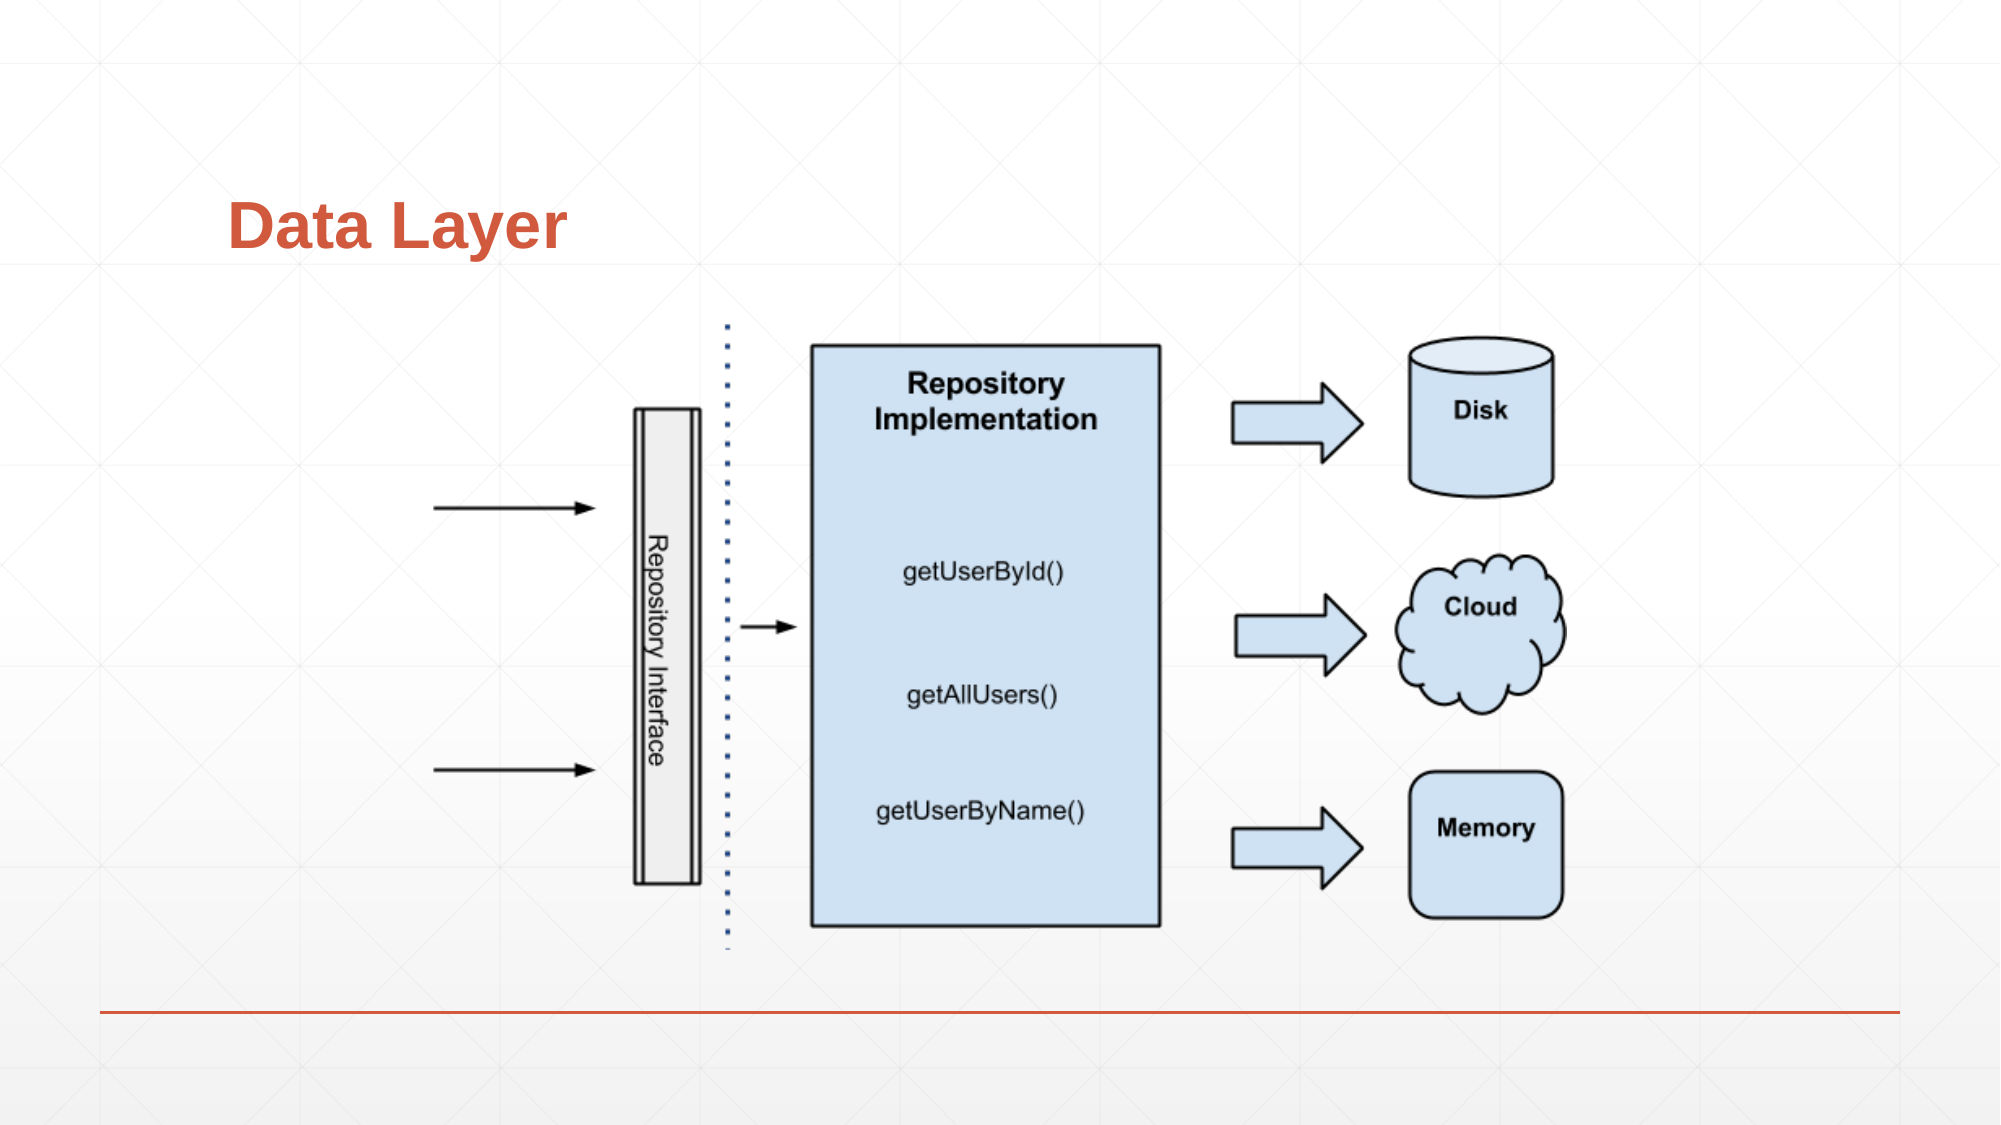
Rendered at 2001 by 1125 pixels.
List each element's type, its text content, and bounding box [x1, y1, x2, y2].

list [433, 324, 1567, 950]
title Data Layer [212, 82, 1788, 271]
